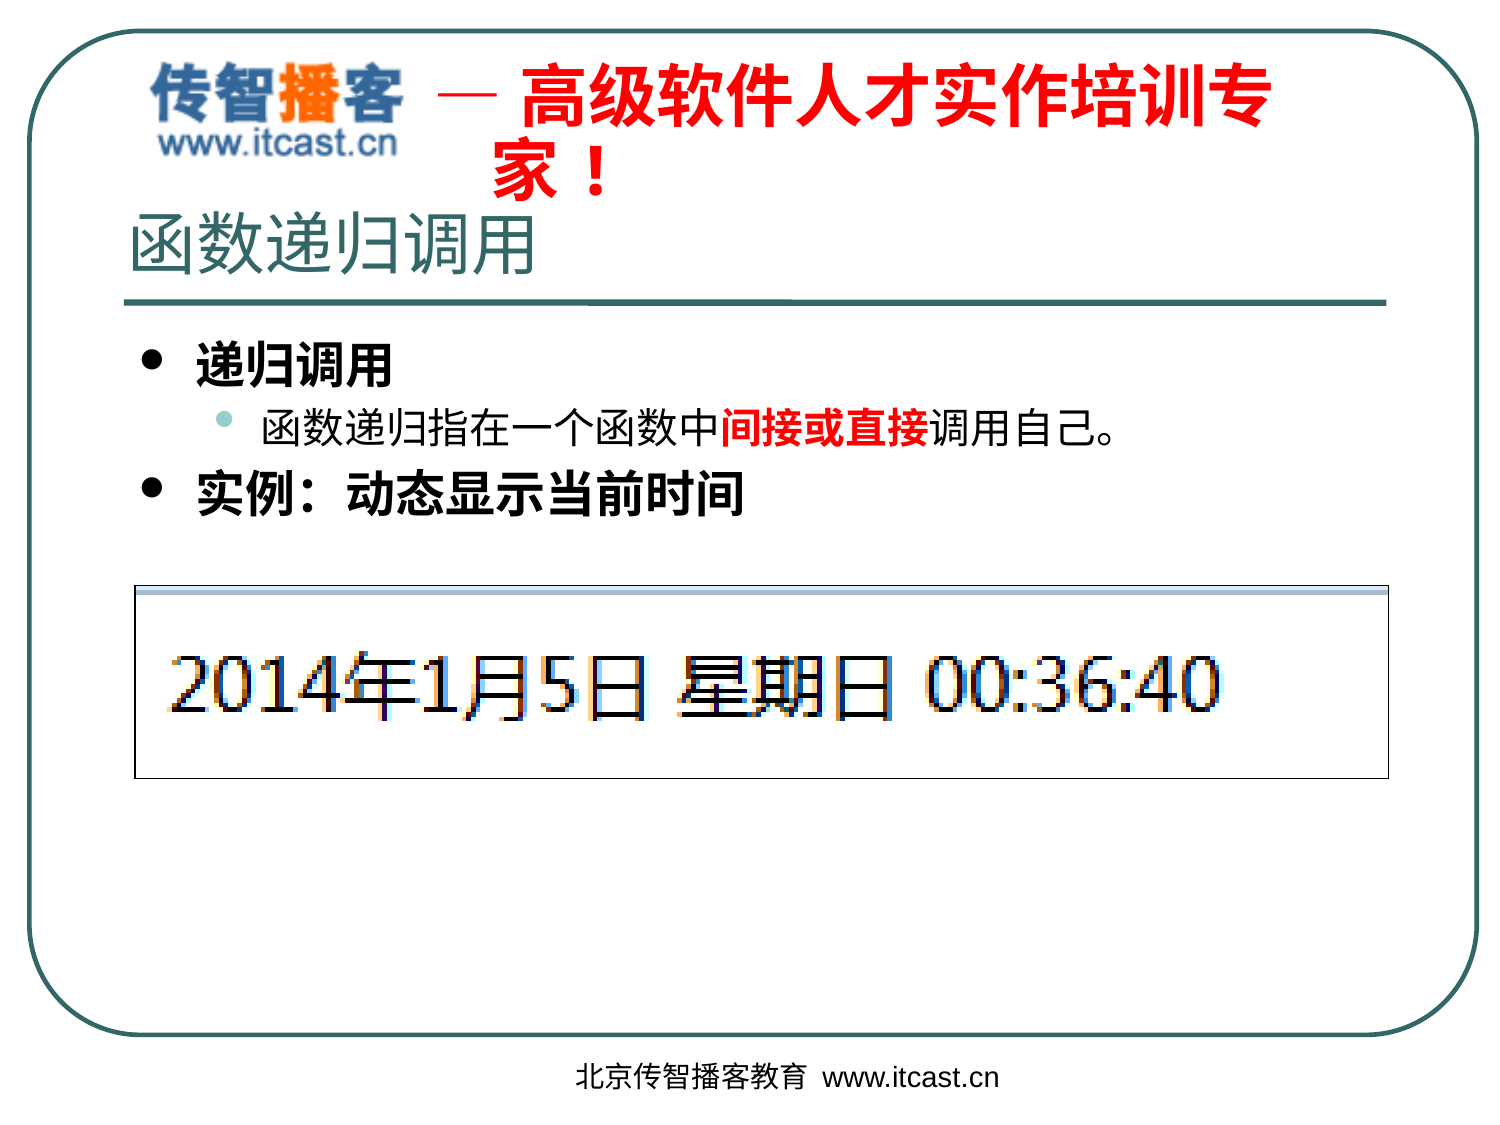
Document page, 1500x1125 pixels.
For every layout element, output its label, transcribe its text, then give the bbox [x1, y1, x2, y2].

picture [135, 585, 1388, 779]
title 函数递归调用 [111, 54, 1375, 292]
list 递归调用 函数递归指在一个函数中间接或直接调用自己。 实例：动态显示当前时间 [123, 326, 1424, 551]
